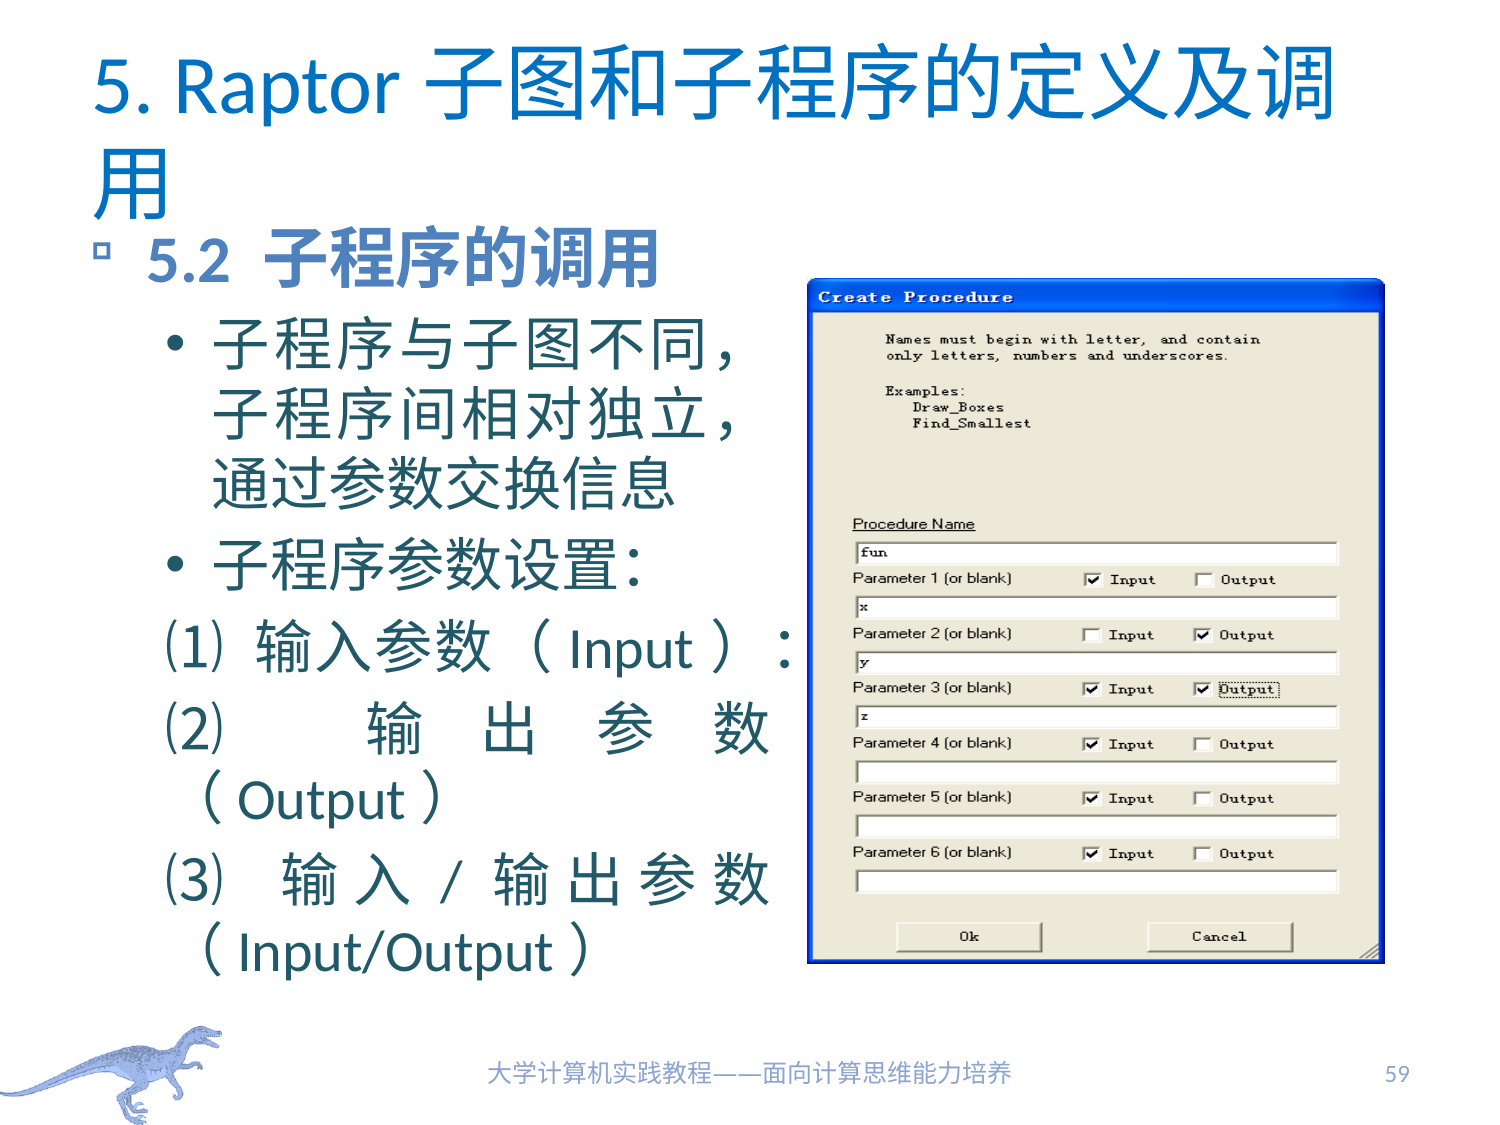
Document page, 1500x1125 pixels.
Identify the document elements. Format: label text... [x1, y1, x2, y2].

list 5.2 子程序的调用 子程序与子图不同，子程序间相对独立，通过参数交换信息 子程序参数设置： ⑴ 输入参数（Input）： ⑵ 输出参数（Output） ⑶ 输入/输出参数（Input/Output） [75, 208, 786, 1024]
title 5. Raptor子图和子程序的定义及调用 [76, 66, 1427, 194]
picture [807, 278, 1385, 965]
slide_number 59 [1074, 1042, 1425, 1103]
footer 大学计算机实践教程——面向计算思维能力培养 [431, 1042, 1069, 1103]
